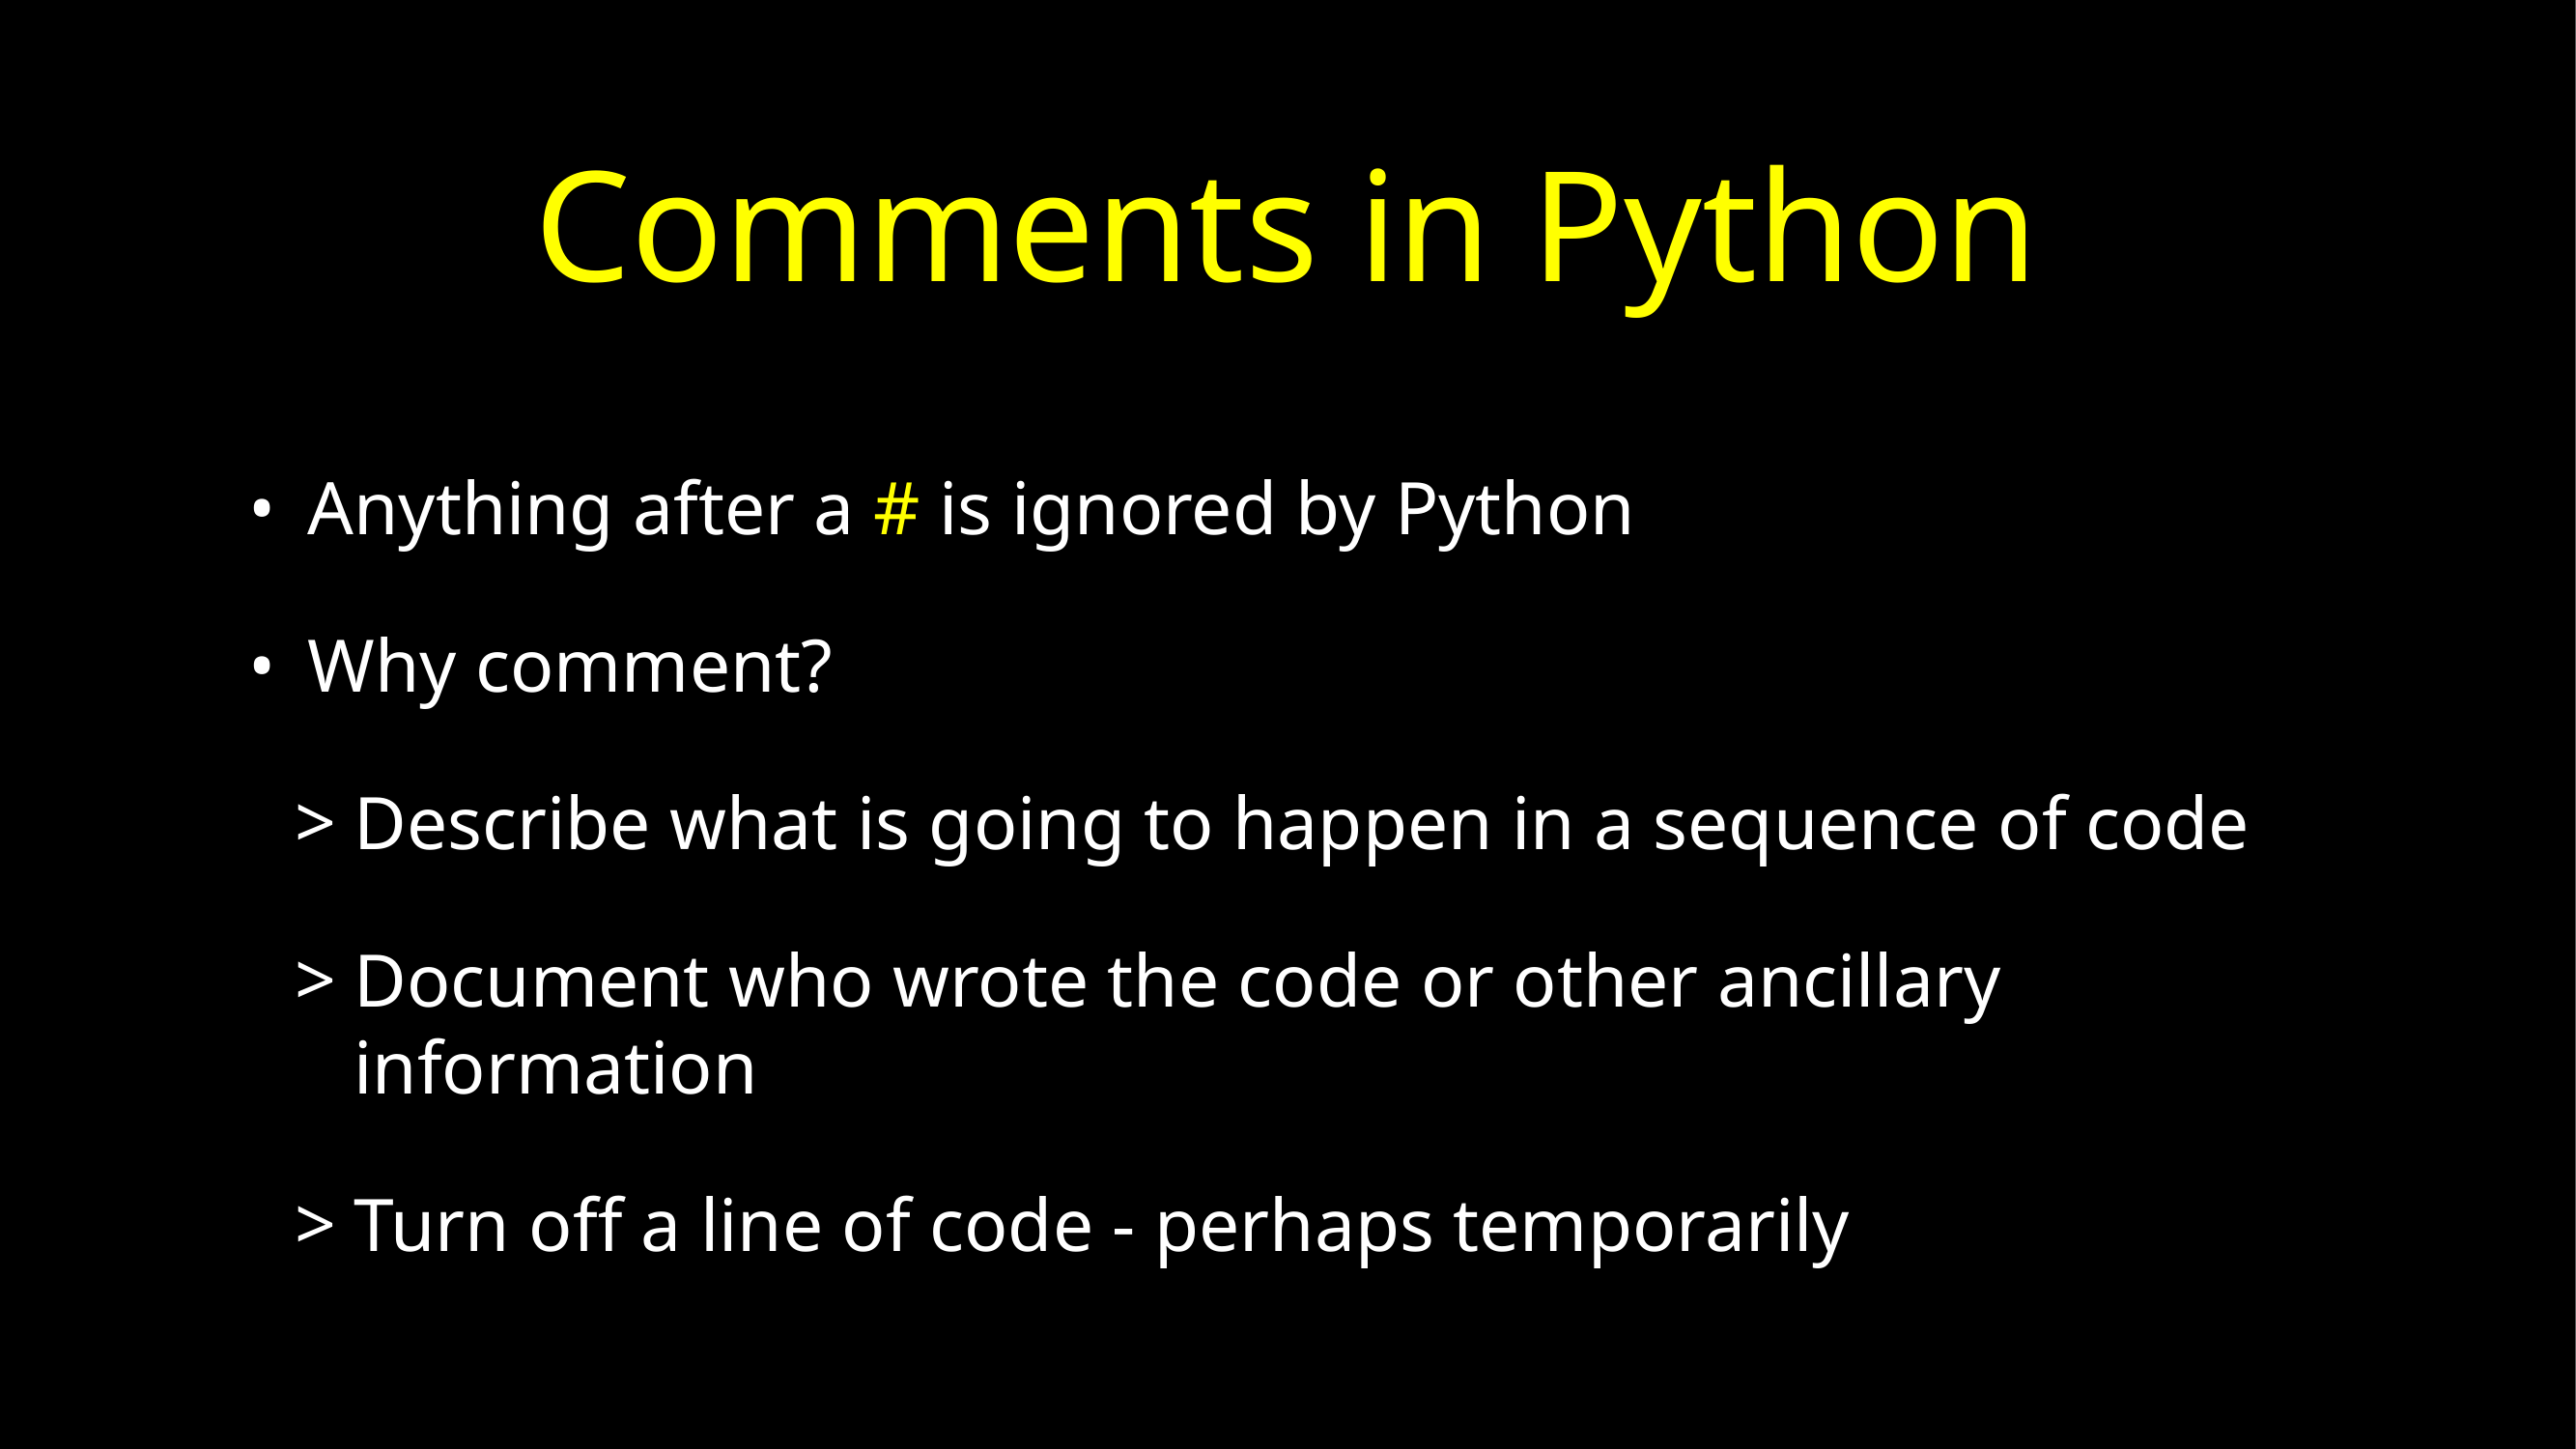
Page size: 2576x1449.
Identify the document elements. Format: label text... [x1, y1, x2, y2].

title Comments in Python [183, 38, 2391, 403]
list Anything after a # is ignored by Python Why comment? Describe what is going to happen in a sequence of code Document who wrote the code or other ancillary information Turn off a line of code - perhaps temporarily [183, 412, 2391, 1317]
